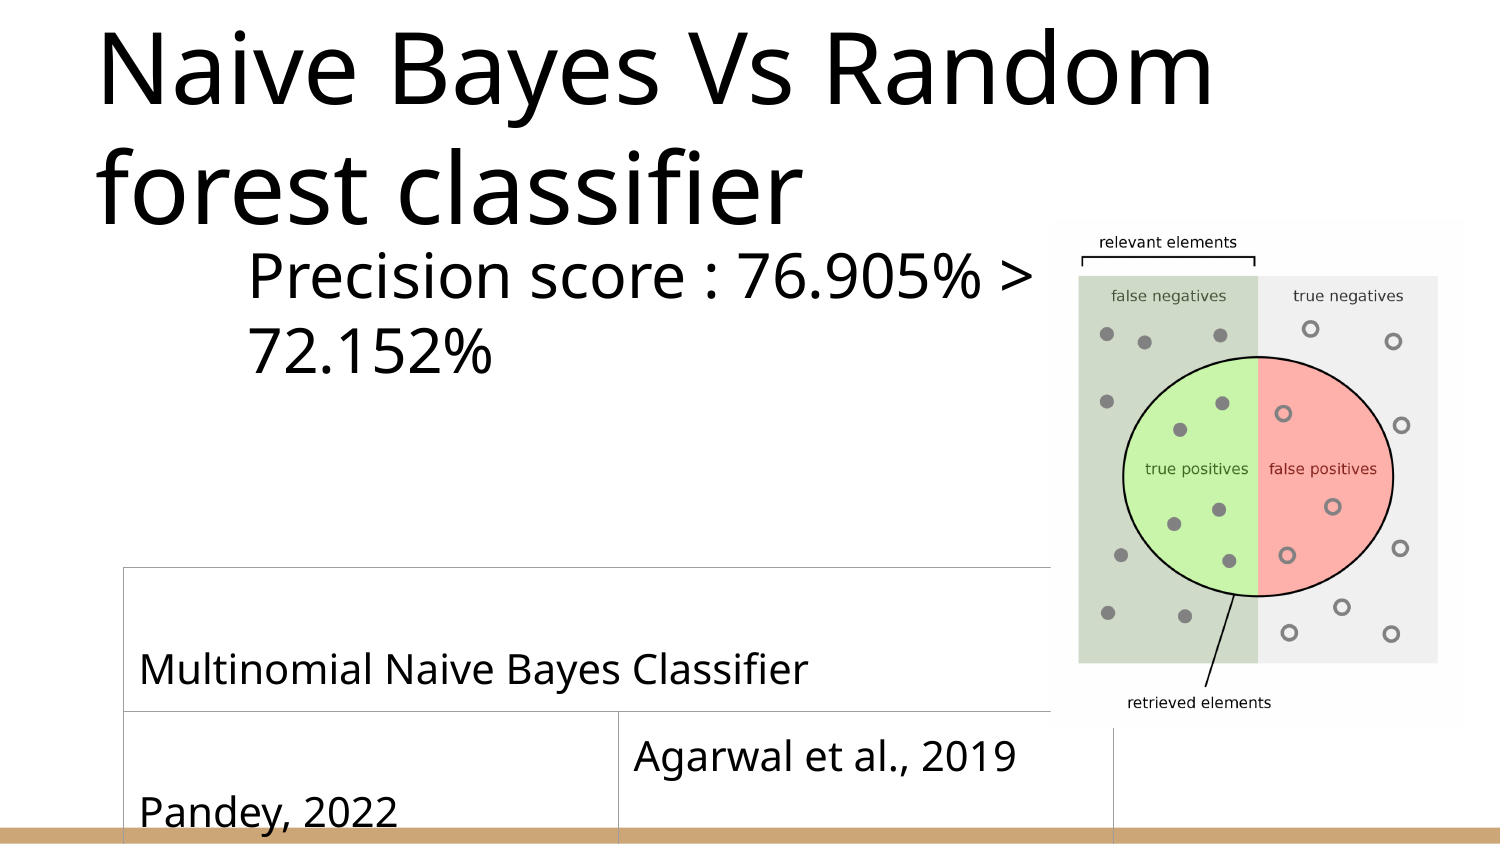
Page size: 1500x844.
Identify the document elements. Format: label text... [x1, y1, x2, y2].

picture [1050, 219, 1466, 728]
title Precision score : 76.905% > 72.152% [232, 204, 1268, 539]
table_cell Pandey, 2022 [124, 712, 618, 844]
table_header Multinomial Naive Bayes Classifier [124, 568, 1045, 711]
title Naive Bayes Vs Random forest classifier [80, 73, 1440, 176]
table_cell Agarwal et al., 2019 [619, 712, 1113, 844]
